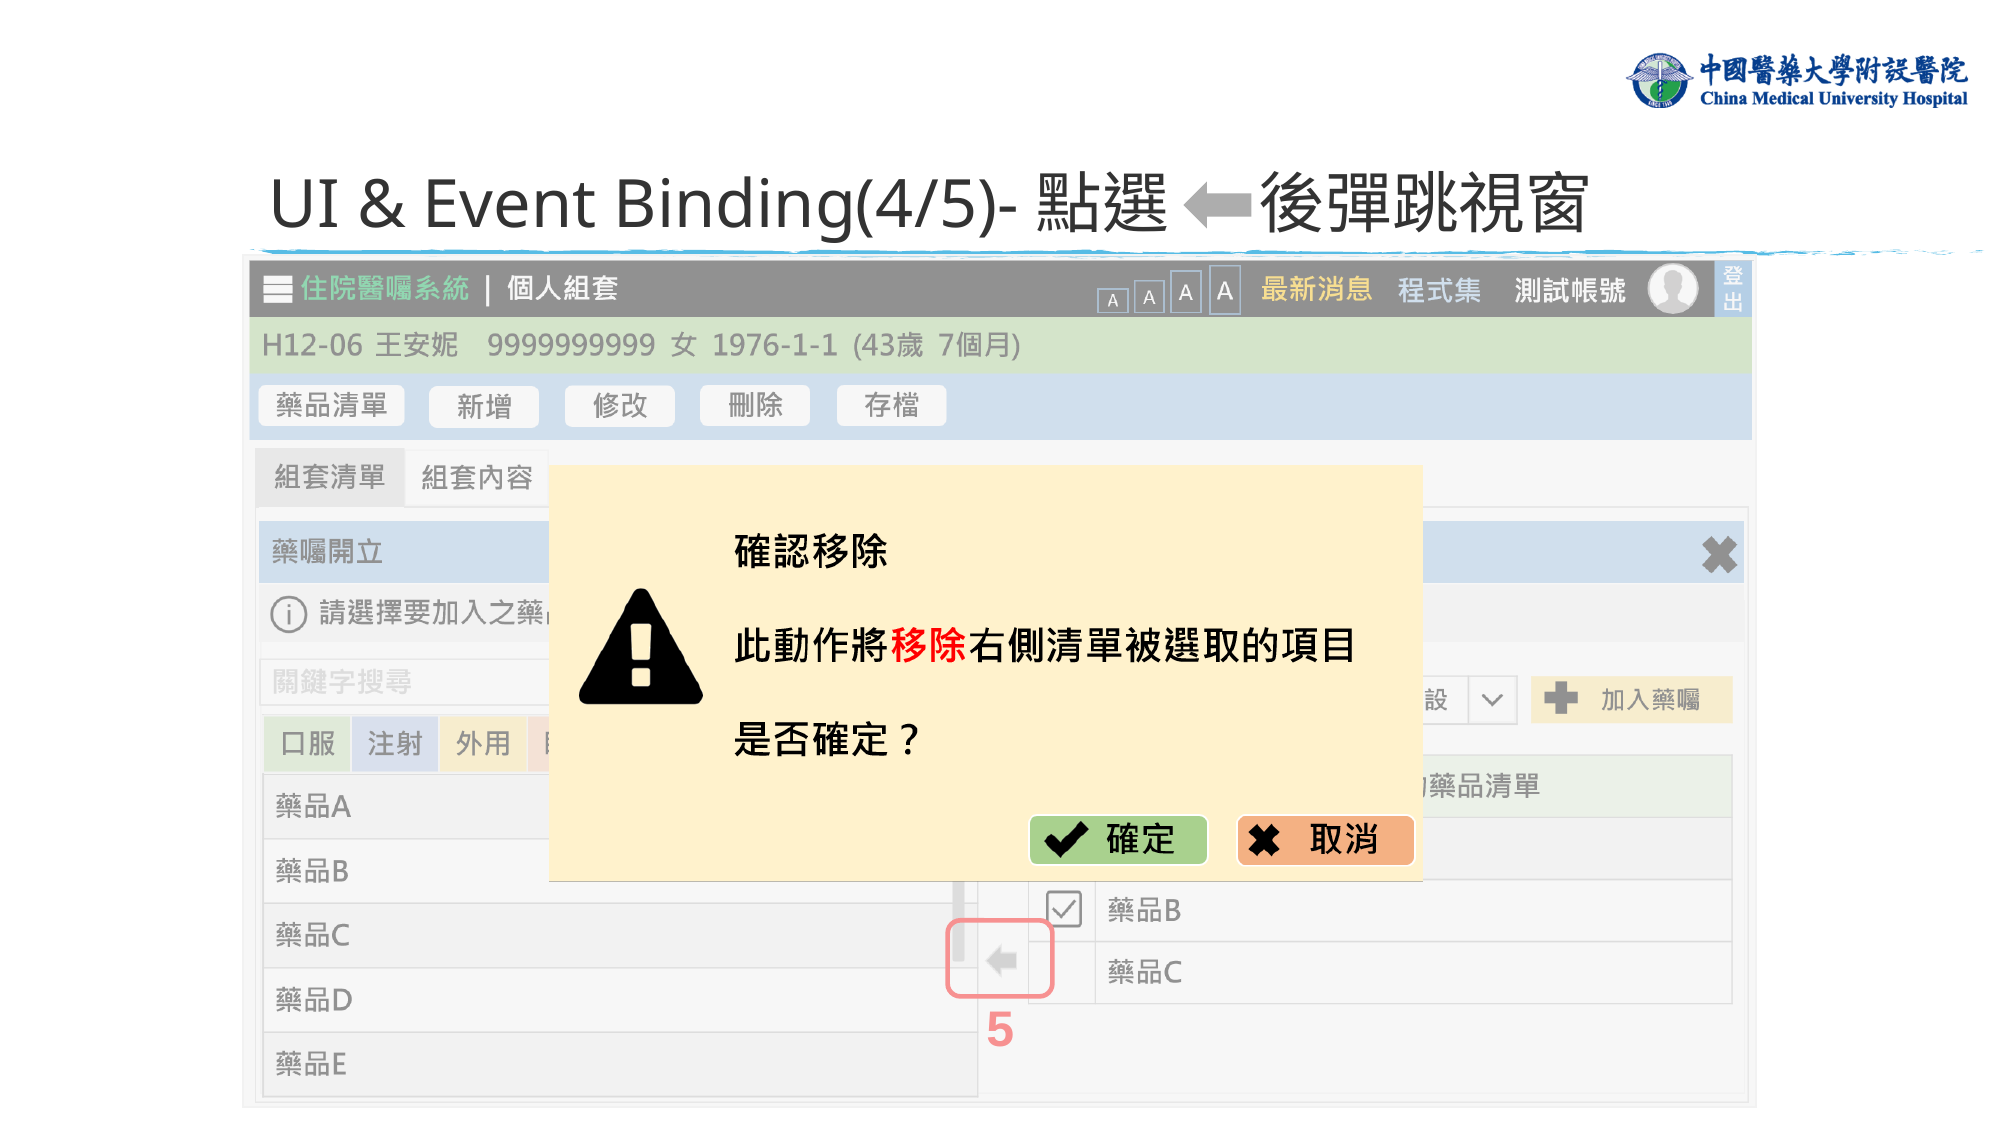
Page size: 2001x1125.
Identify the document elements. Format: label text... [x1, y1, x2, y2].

text_box [1183, 181, 1252, 229]
text_box UI & Event Binding(4/5)-點選 後彈跳視窗 [253, 82, 1747, 250]
picture [1616, 31, 1990, 134]
picture [243, 254, 1757, 1108]
